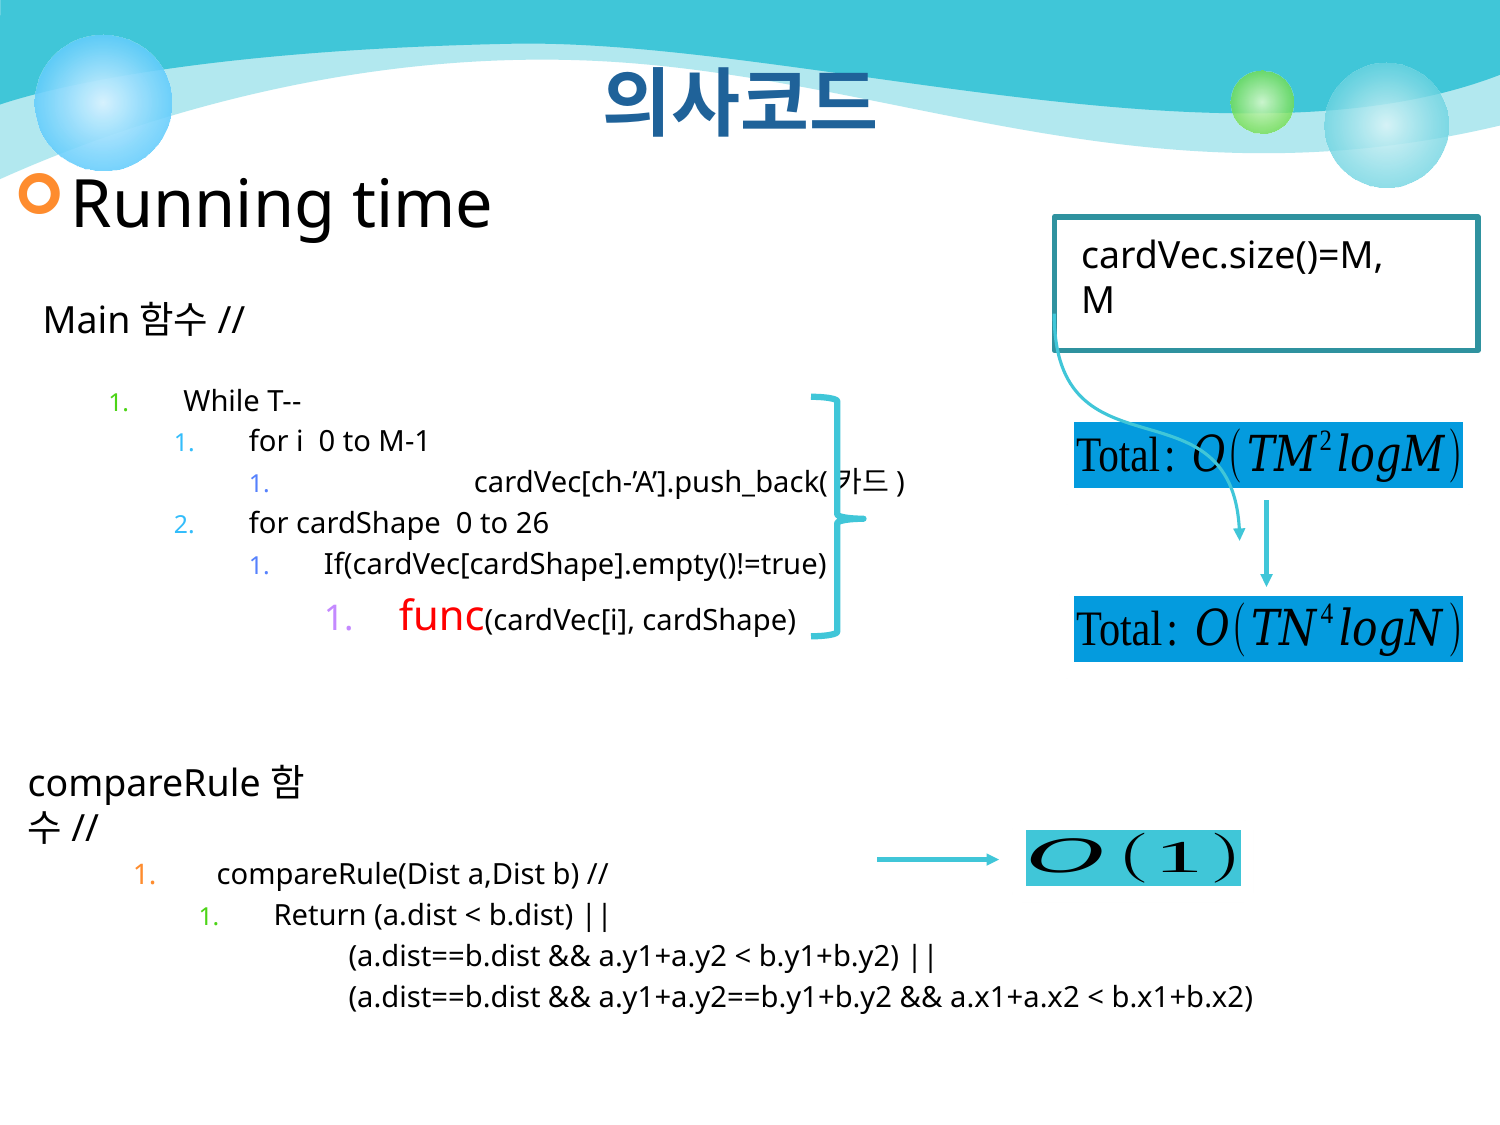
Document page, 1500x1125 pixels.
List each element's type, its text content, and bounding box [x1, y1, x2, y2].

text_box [1053, 216, 1500, 352]
text_box [810, 395, 865, 638]
title 의사코드 [65, 48, 1416, 236]
text_box compareRule(Dist a,Dist b) // Return (a.dist < b.dist) || (a.dist==b.dist && a.y1+a.y2 < b.y1+b.y2) || (a.dist==b.dist && a.y1+a.y2==b.y1+b.y2 && a.x1+a.x2 < b.x1+b.x2) [118, 843, 1500, 1125]
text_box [1053, 313, 1241, 542]
text_box compareRule함수// [12, 751, 379, 902]
text_box Running time [0, 153, 510, 249]
